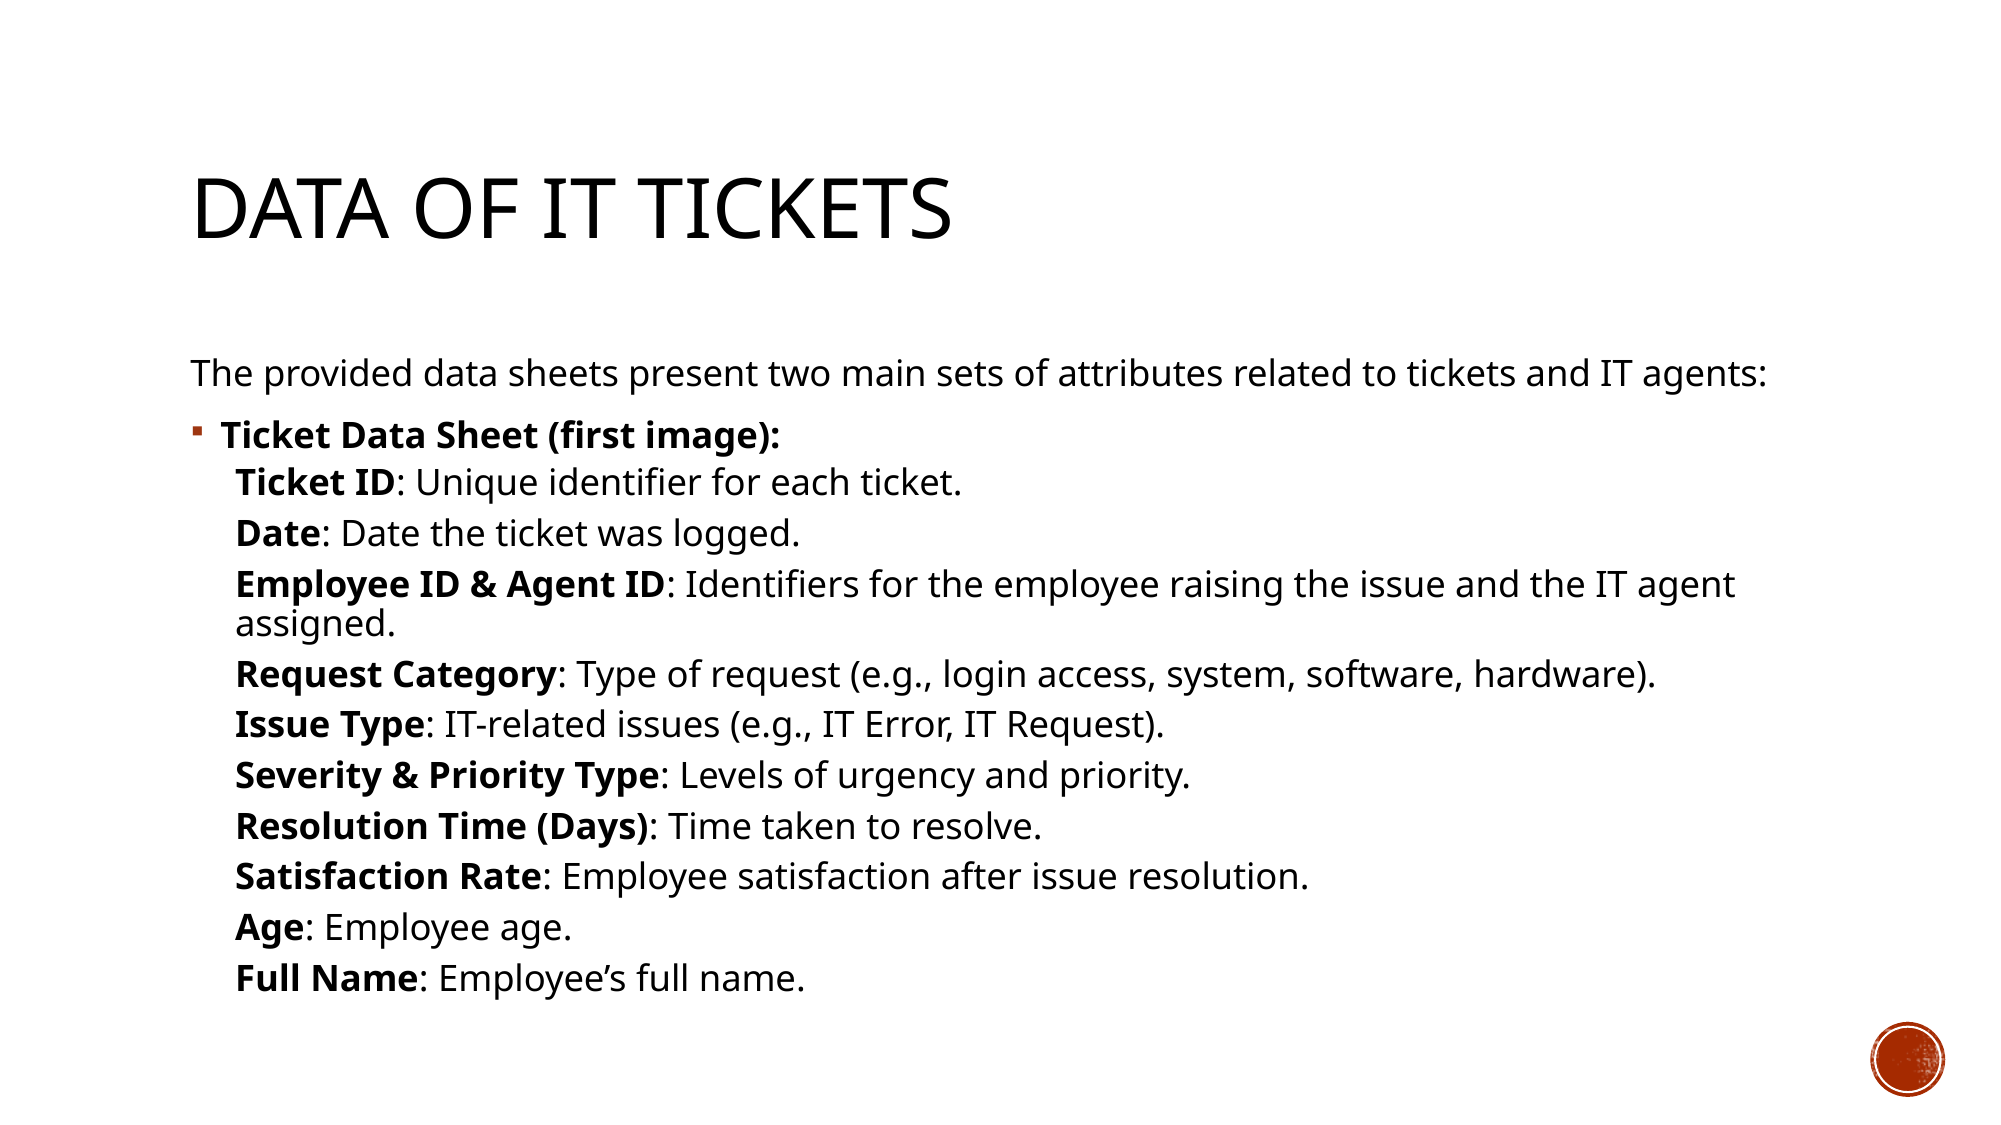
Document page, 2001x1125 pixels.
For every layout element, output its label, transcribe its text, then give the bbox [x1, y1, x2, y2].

list The provided data sheets present two main sets of attributes related to tickets and IT agents: Ticket Data Sheet (first image): Ticket ID: Unique identifier for each ticket. Date: Date the ticket was logged. Employee ID & Agent ID: Identifiers for the employee raising the issue and the IT agent assigned. Request Category: Type of request (e.g., login access, system, software, hardware). Issue Type: IT-related issues (e.g., IT Error, IT Request). Severity & Priority Type: Levels of urgency and priority. Resolution Time (Days): Time taken to resolve. Satisfaction Rate: Employee satisfaction after issue resolution. Age: Employee age. Full Name: Employee’s full name. [175, 348, 1826, 1013]
title Data of It tickets [175, 79, 1826, 344]
